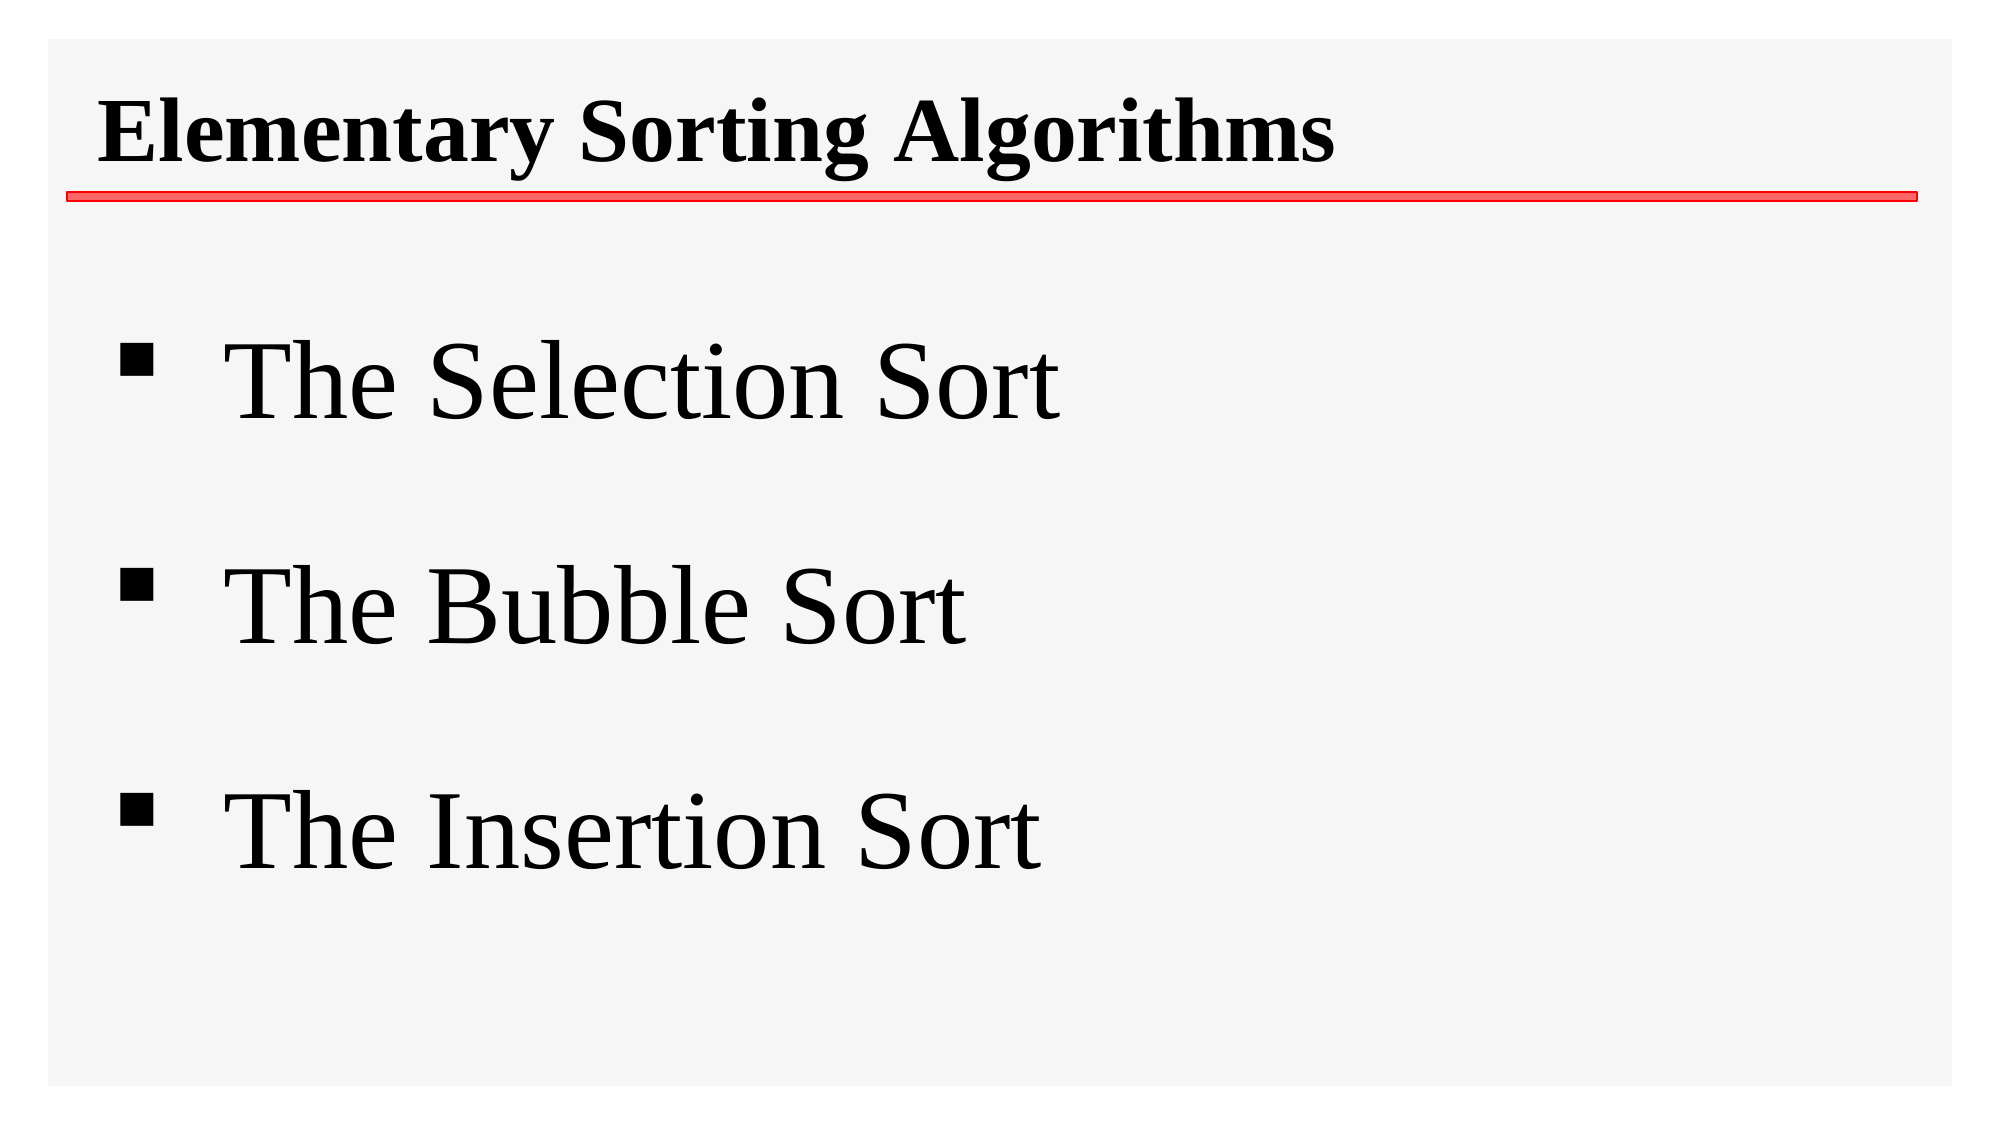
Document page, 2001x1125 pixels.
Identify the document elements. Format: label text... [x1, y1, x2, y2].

title Elementary Sorting Algorithms [82, 69, 1894, 181]
list The Selection Sort The Bubble Sort The Insertion Sort [96, 230, 1908, 1039]
